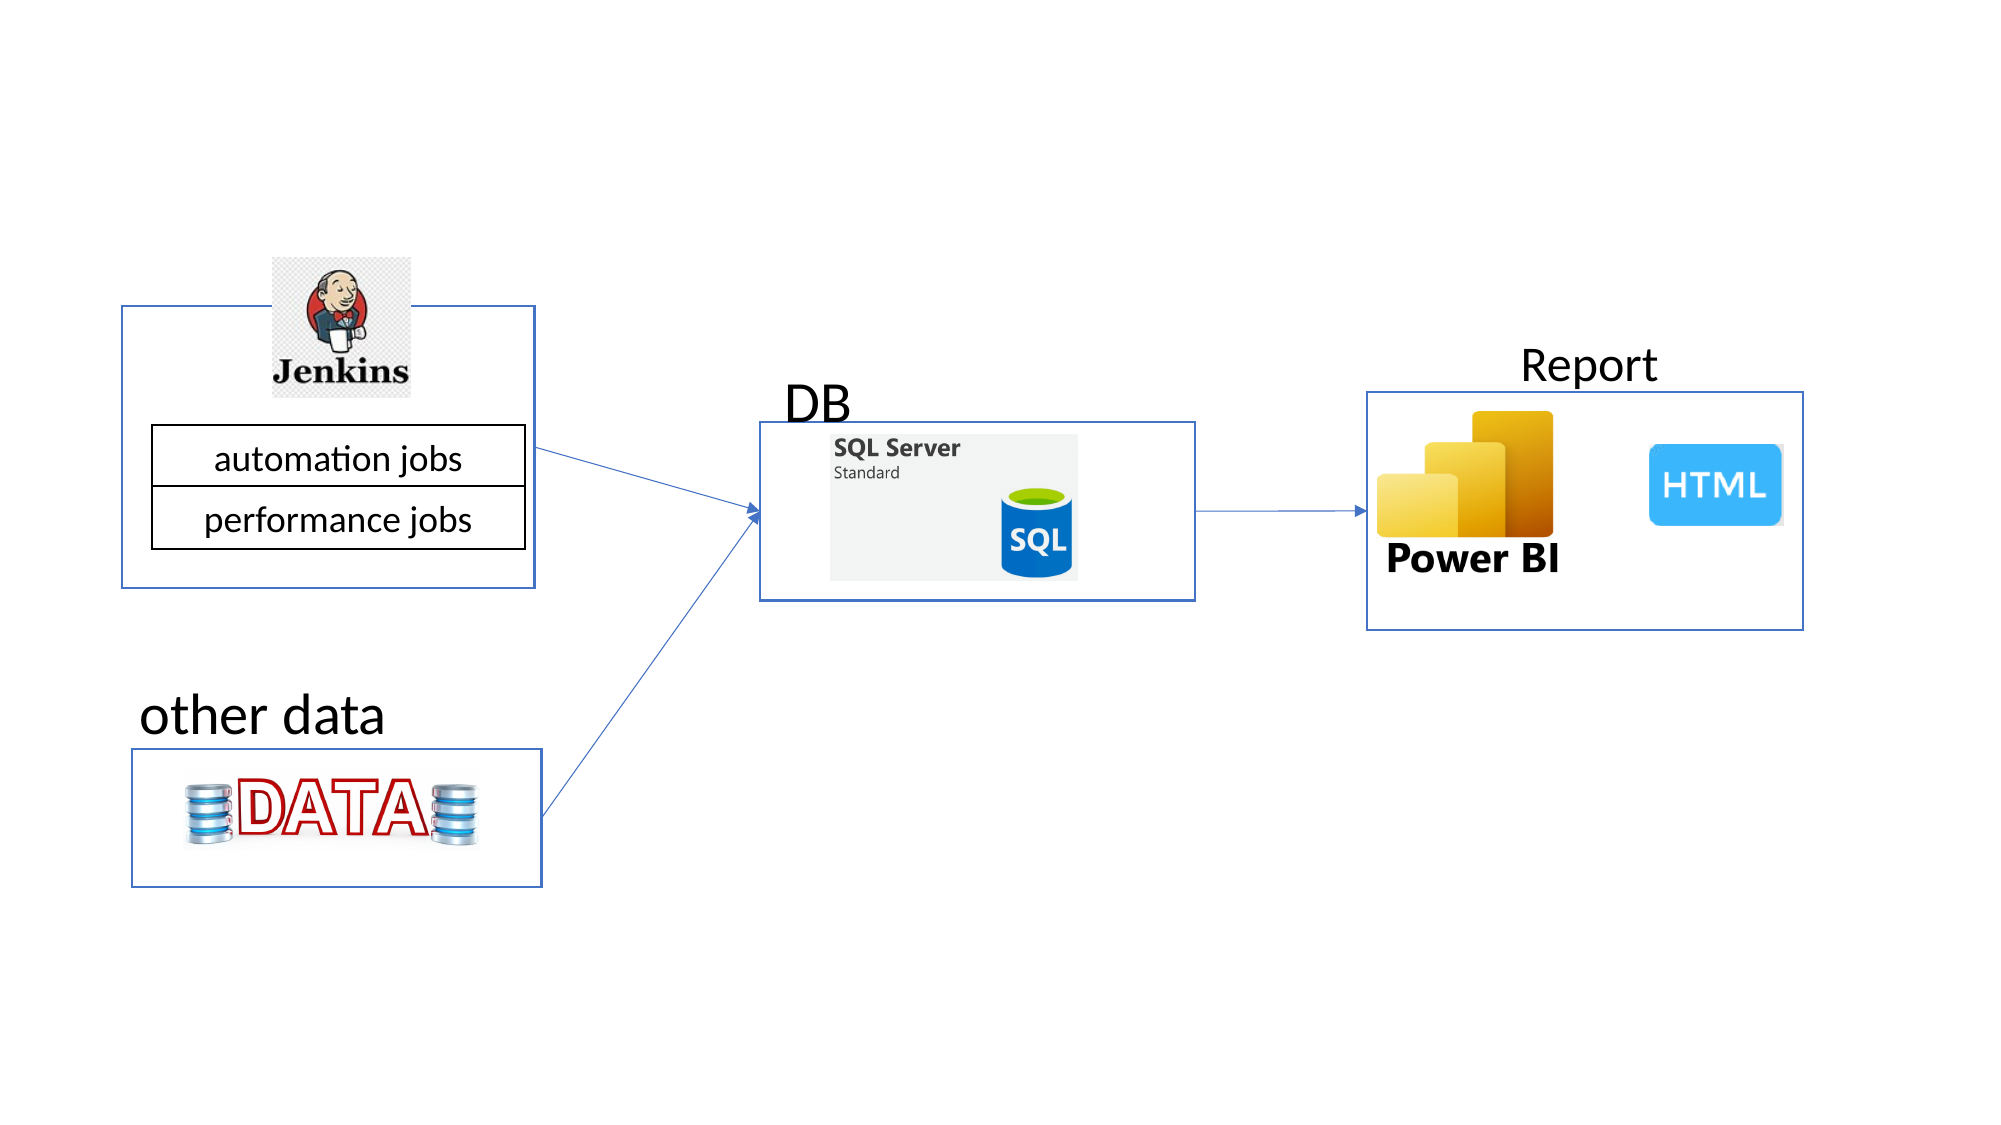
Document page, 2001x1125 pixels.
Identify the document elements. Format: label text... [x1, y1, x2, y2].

text_box DB [770, 356, 868, 442]
picture [1374, 403, 1566, 576]
text_box other data [124, 669, 403, 754]
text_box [541, 511, 760, 819]
text_box Report [1505, 323, 1674, 399]
picture [183, 767, 480, 851]
text_box [759, 421, 1196, 602]
picture [1645, 444, 1784, 526]
picture [830, 434, 1078, 581]
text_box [534, 447, 760, 512]
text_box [122, 257, 535, 588]
text_box [1366, 391, 1804, 631]
text_box [131, 748, 543, 888]
